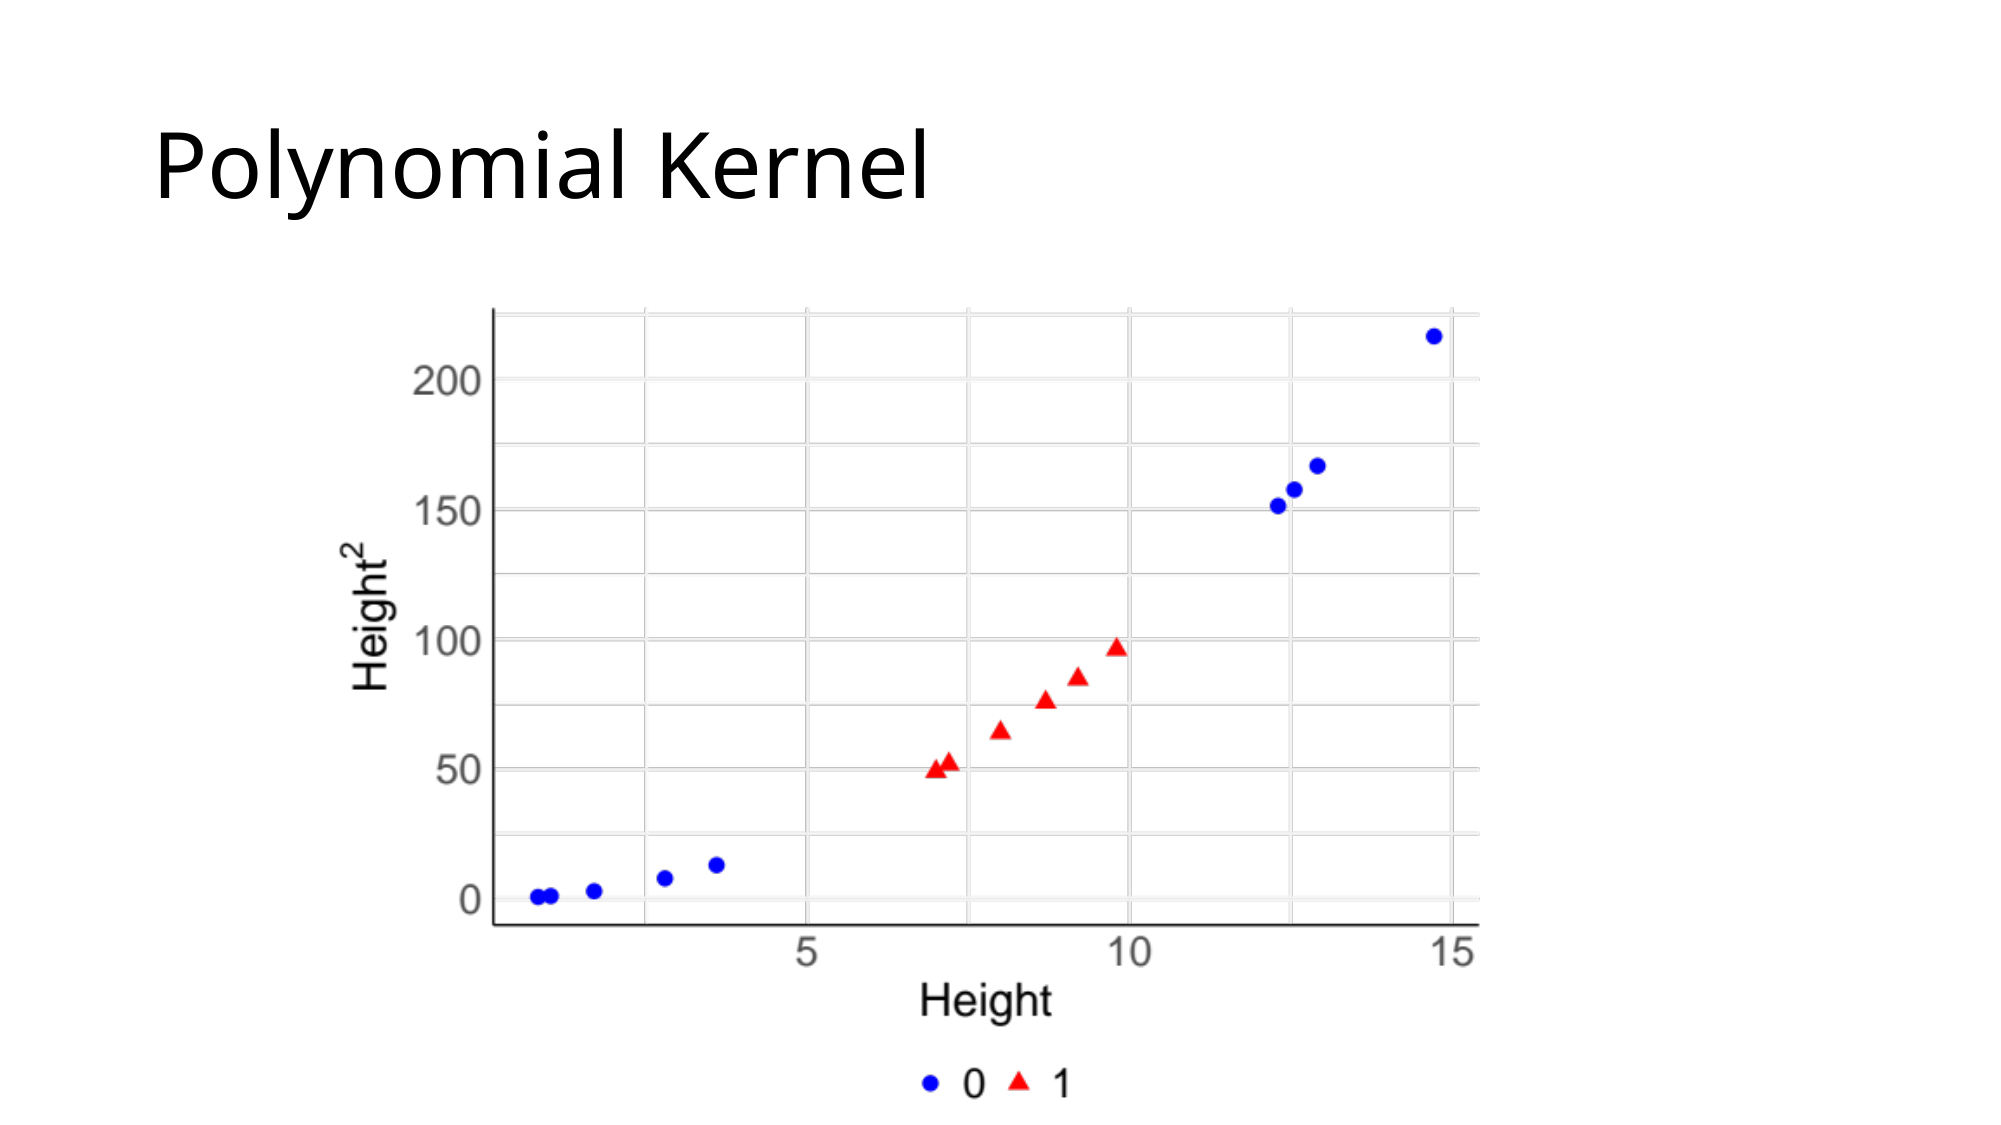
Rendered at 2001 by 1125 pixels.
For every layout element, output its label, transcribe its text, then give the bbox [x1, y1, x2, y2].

title Polynomial Kernel [137, 59, 1863, 278]
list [328, 296, 1488, 1125]
